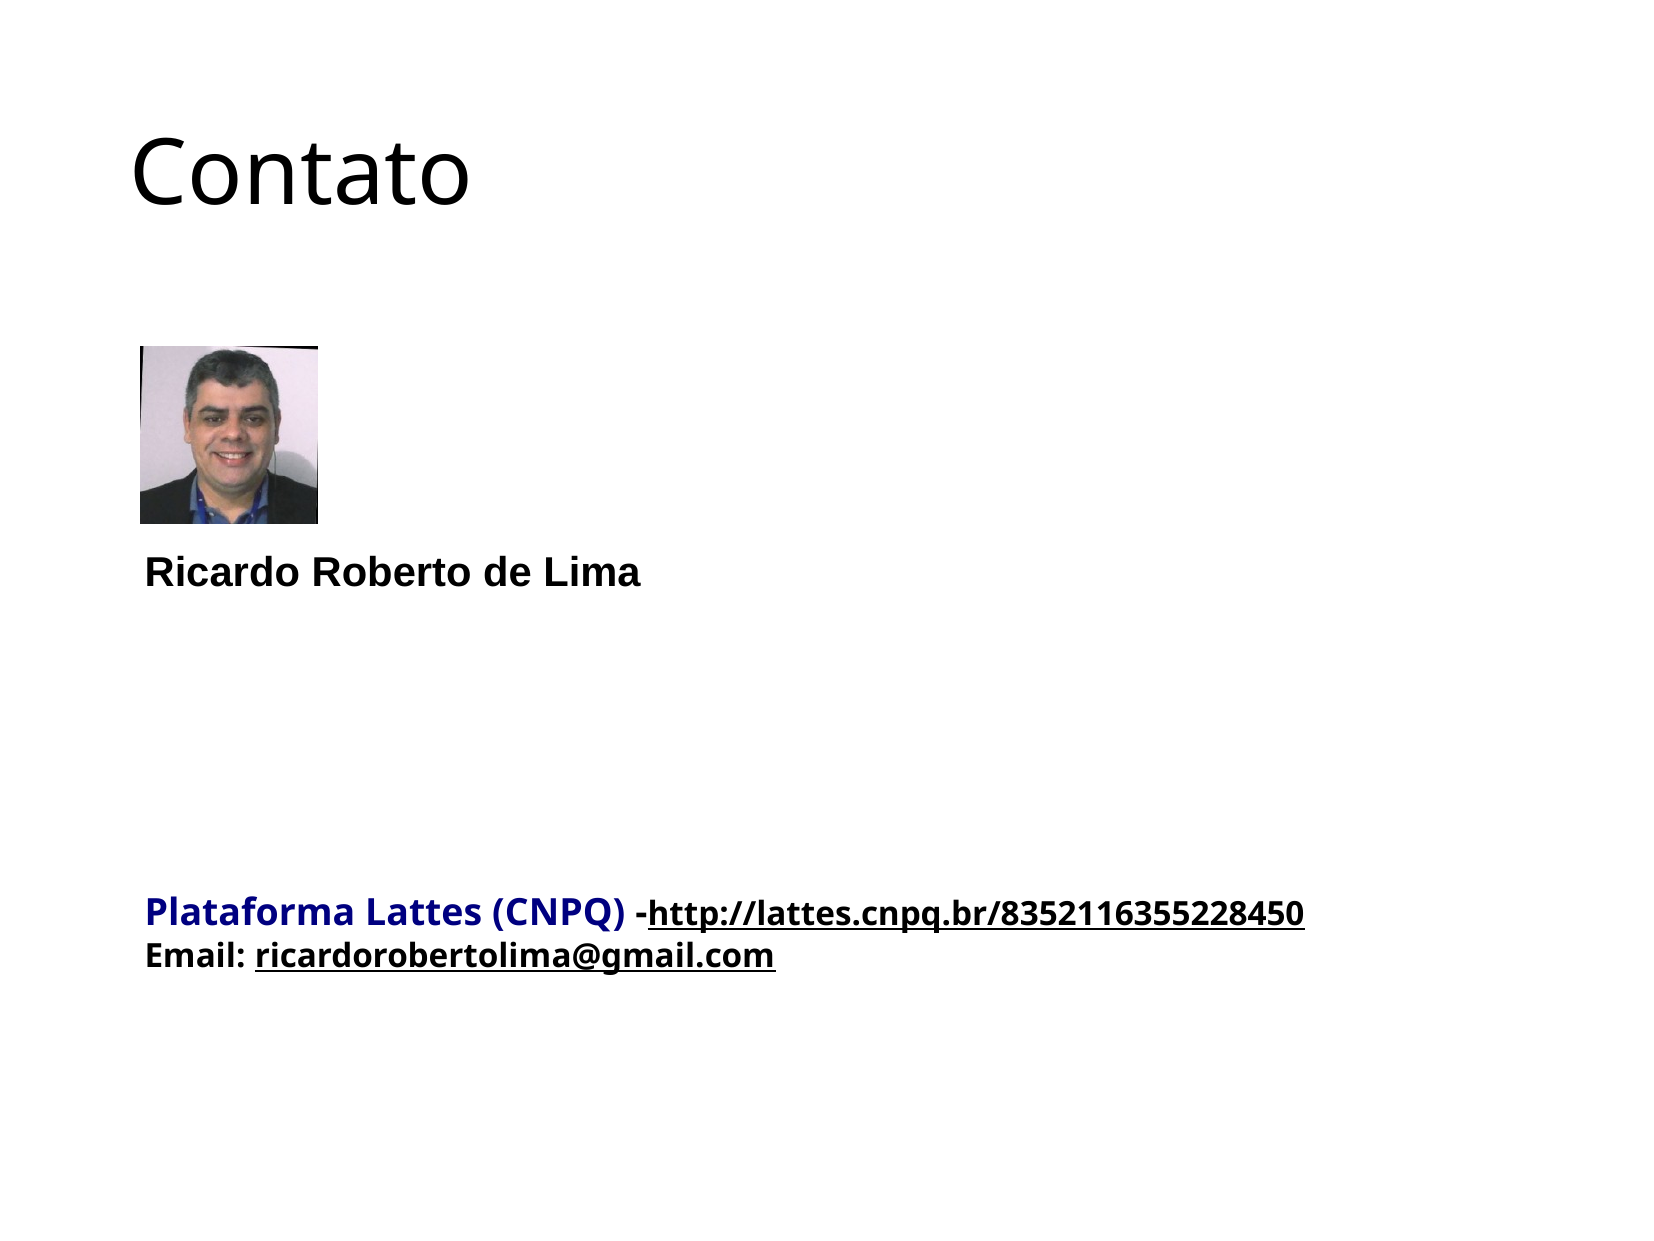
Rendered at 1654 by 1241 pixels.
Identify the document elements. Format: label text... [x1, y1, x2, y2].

picture [140, 345, 318, 524]
text_box Plataforma Lattes (CNPQ) -http://lattes.cnpq.br/8352116355228450 Email: ricardorobertolima@gmail.com [129, 879, 1607, 1021]
text_box Ricardo Roberto de Lima [129, 538, 822, 600]
title Contato [129, 108, 1306, 213]
